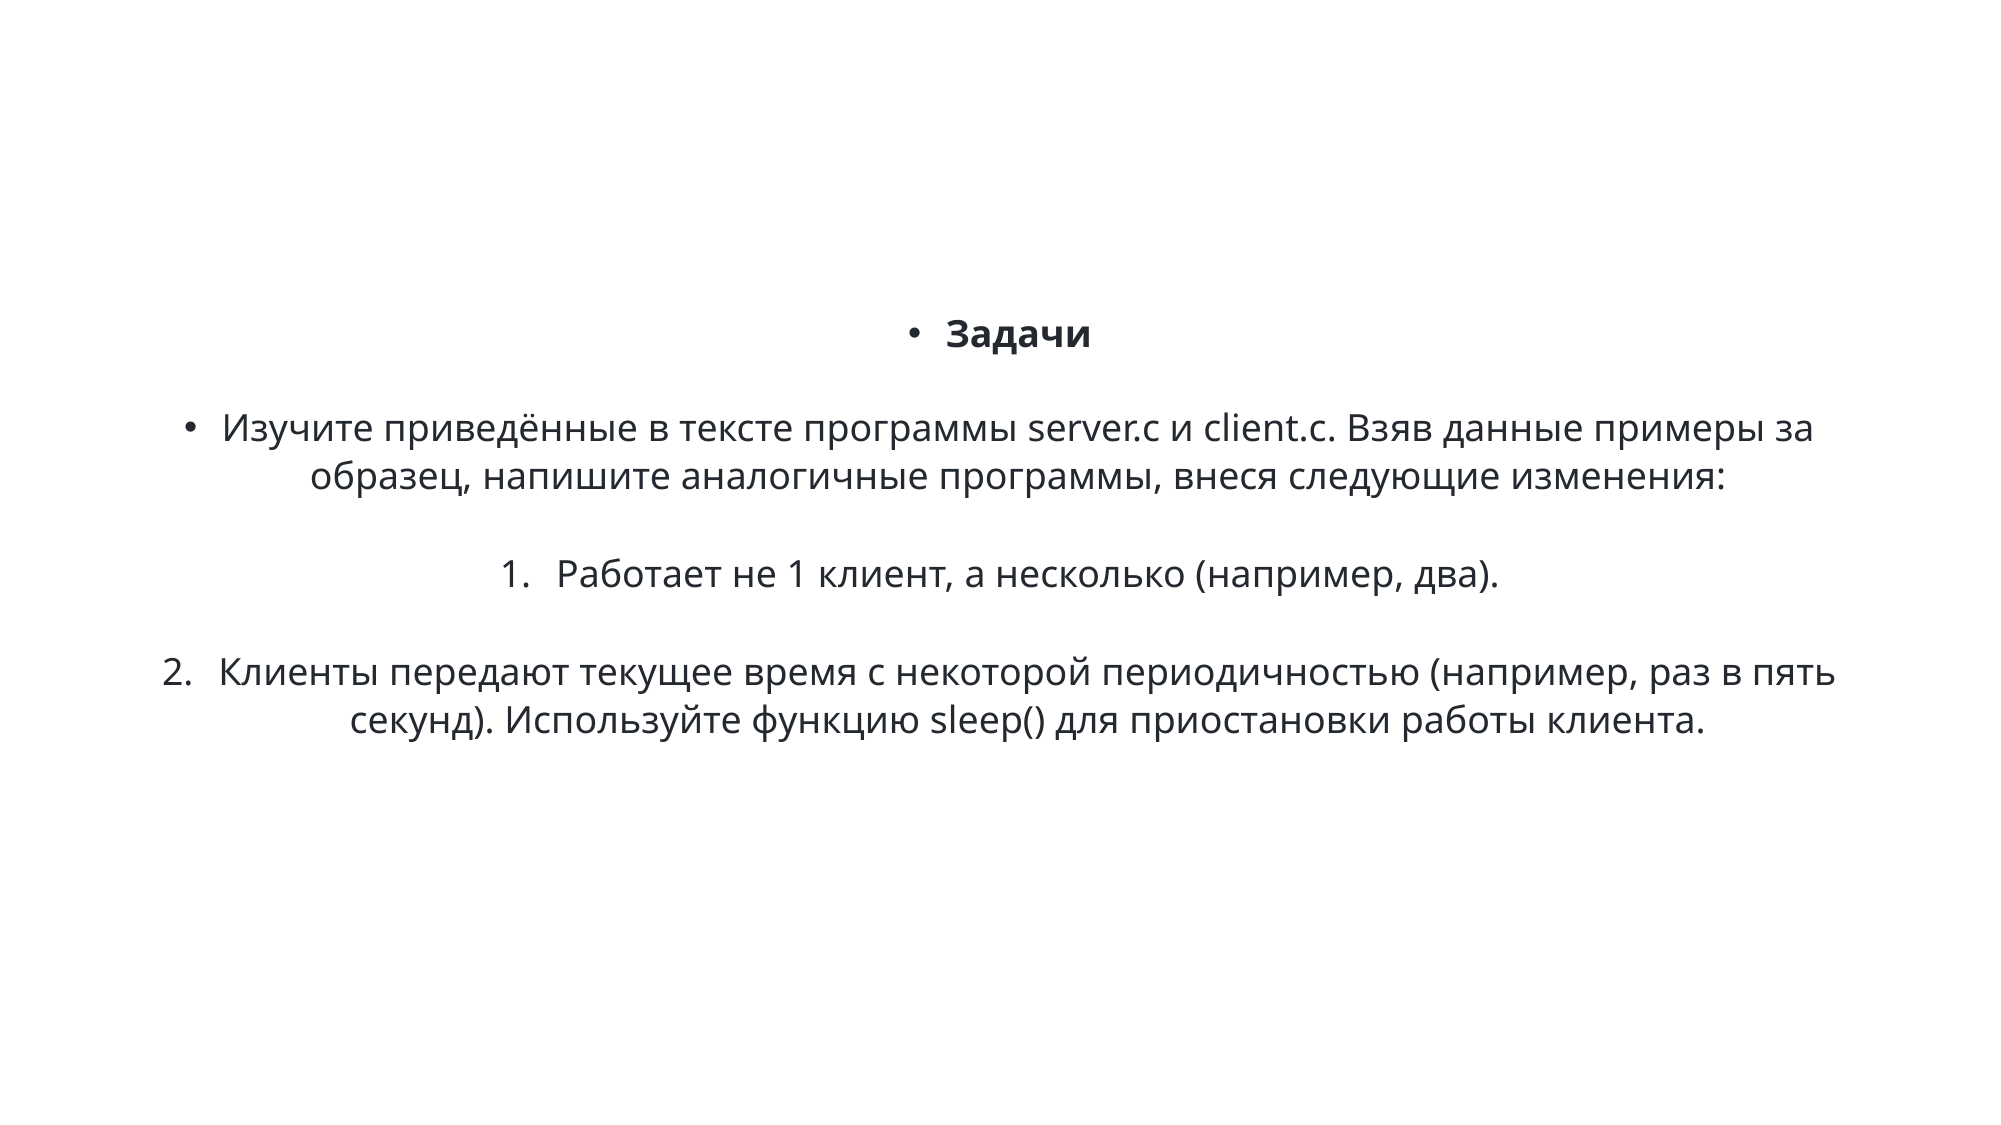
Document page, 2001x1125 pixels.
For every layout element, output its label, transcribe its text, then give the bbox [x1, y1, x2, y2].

list Задачи Изучите приведённые в тексте программы server.c и client.c. Взяв данные примеры за образец, напишите аналогичные программы, внеся следующие изменения: Работает не 1 клиент, а несколько (например, два). Клиенты передают текущее время с некоторой периодичностью (например, раз в пять секунд). Используйте функцию sleep() для приостановки работы клиента. [137, 299, 1863, 1014]
